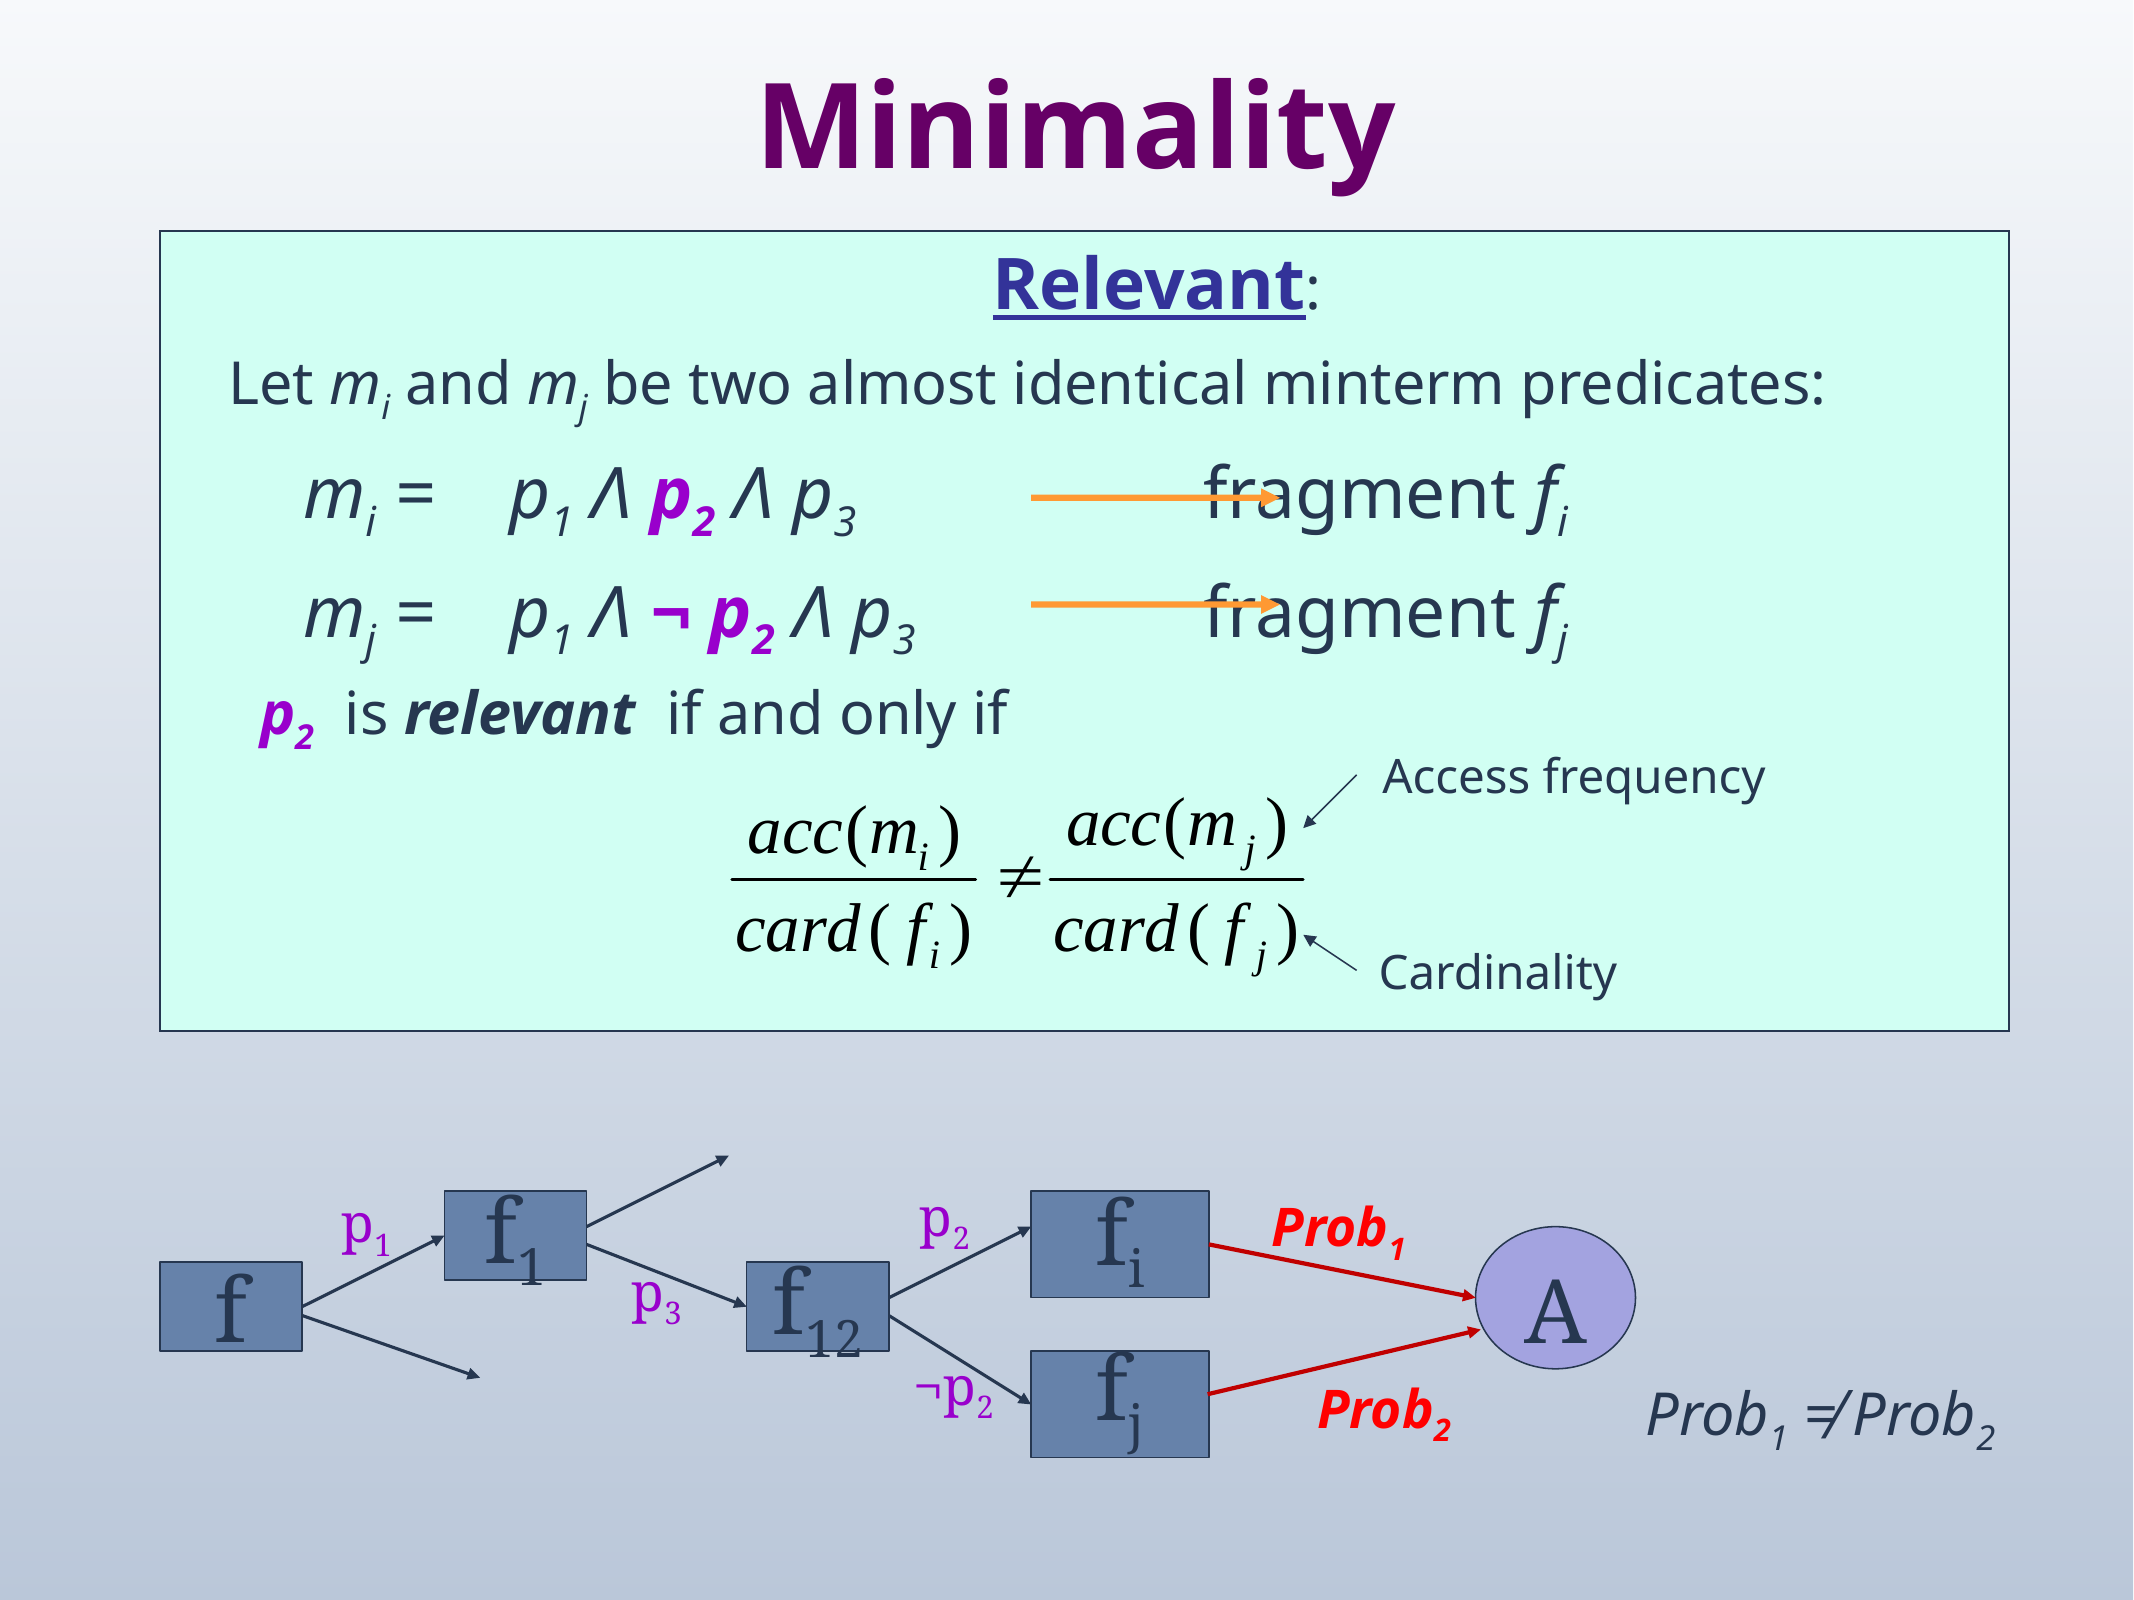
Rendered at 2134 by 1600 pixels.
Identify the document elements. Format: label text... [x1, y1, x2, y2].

text_box Cardinality [1363, 934, 1633, 1007]
text_box Relevant: Let mi and mj be two almost identical minterm predicates: mi = p1 Λ p2 Λ p3 fragment fi mj = p1 Λ ¬ p2 Λ p3 fragment fj [213, 231, 2102, 671]
text_box [1031, 598, 1280, 611]
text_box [720, 776, 1319, 990]
text_box Minimality [740, 42, 1411, 200]
text_box Access frequency [1367, 739, 1781, 811]
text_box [159, 1155, 2017, 1458]
text_box p2 is relevant if and only if [245, 668, 2080, 764]
text_box [1031, 491, 1280, 505]
text_box [159, 231, 2009, 1032]
